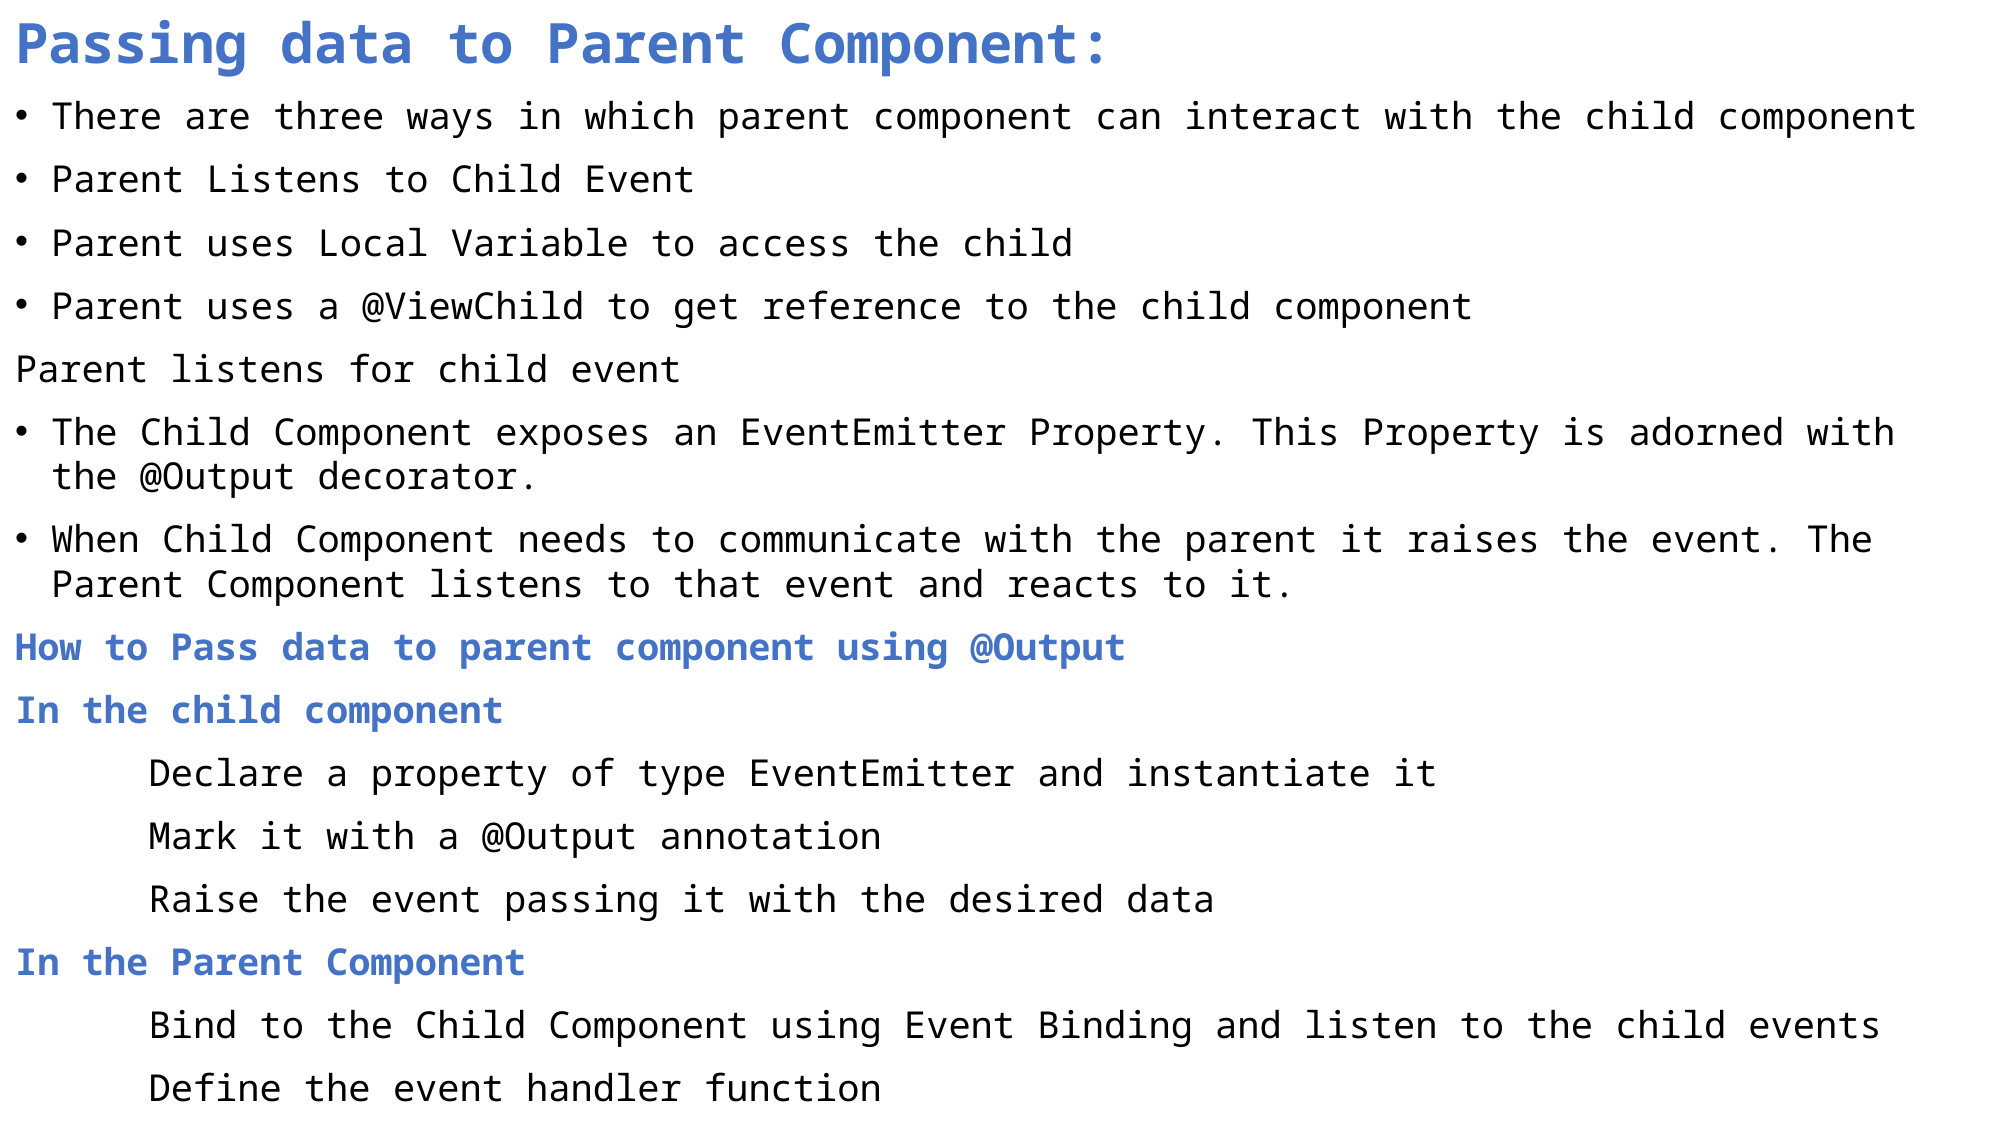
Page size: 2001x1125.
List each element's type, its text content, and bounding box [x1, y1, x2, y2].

list Passing data to Parent Component: There are three ways in which parent component can interact with the child component Parent Listens to Child Event Parent uses Local Variable to access the child Parent uses a @ViewChild to get reference to the child component Parent listens for child event The Child Component exposes an EventEmitter Property. This Property is adorned with the @Output decorator. When Child Component needs to communicate with the parent it raises the event. The Parent Component listens to that event and reacts to it. How to Pass data to parent component using @Output In the child component Declare a property of type EventEmitter and instantiate it Mark it with a @Output annotation Raise the event passing it with the desired data In the Parent Component Bind to the Child Component using Event Binding and listen to the child events Define the event handler function [0, 0, 2000, 1125]
